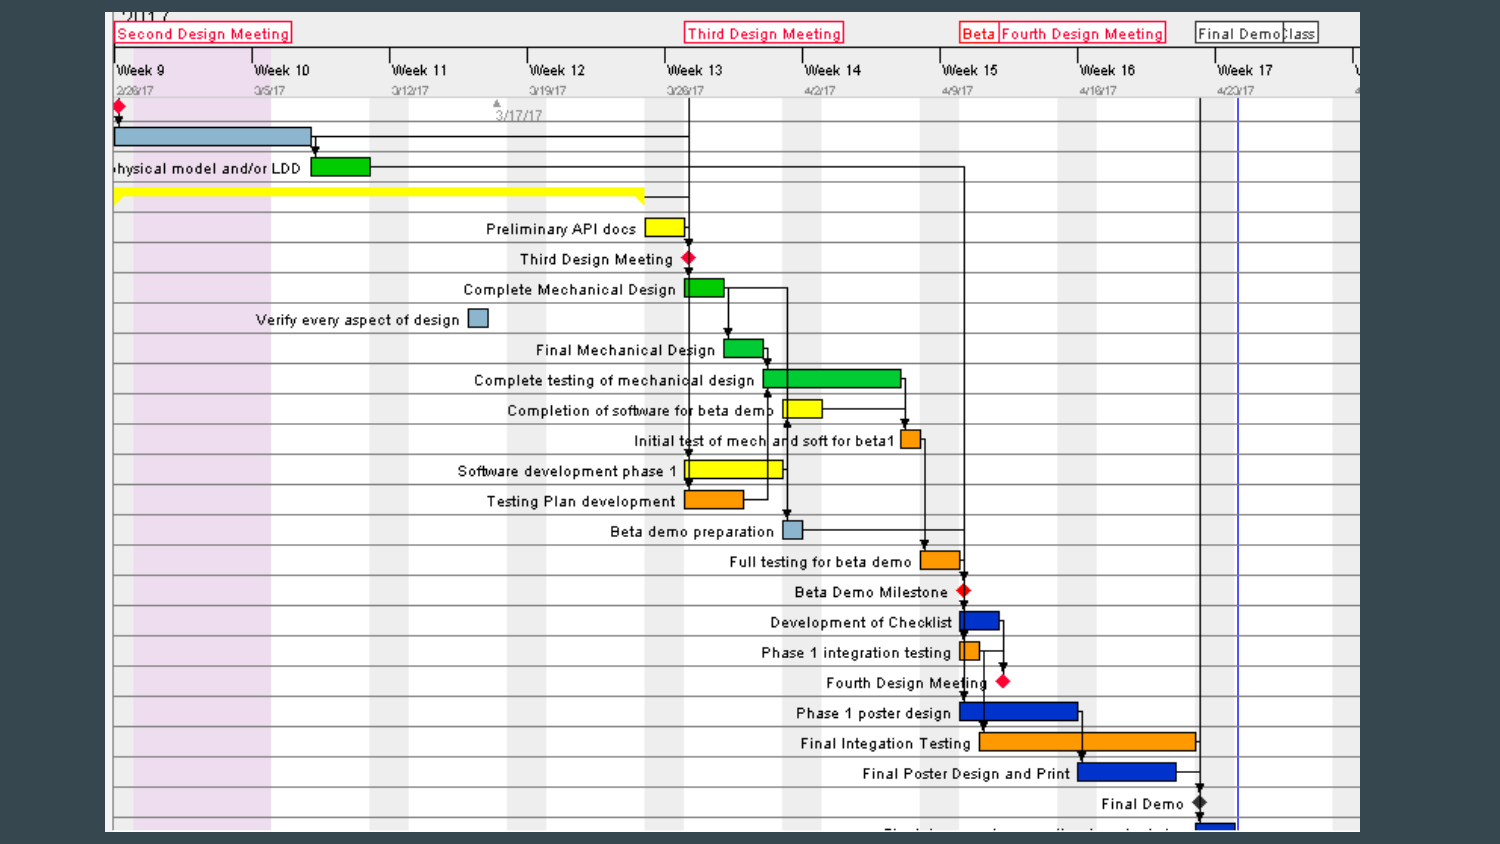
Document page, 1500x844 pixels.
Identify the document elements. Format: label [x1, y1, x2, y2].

picture [105, 12, 1360, 832]
